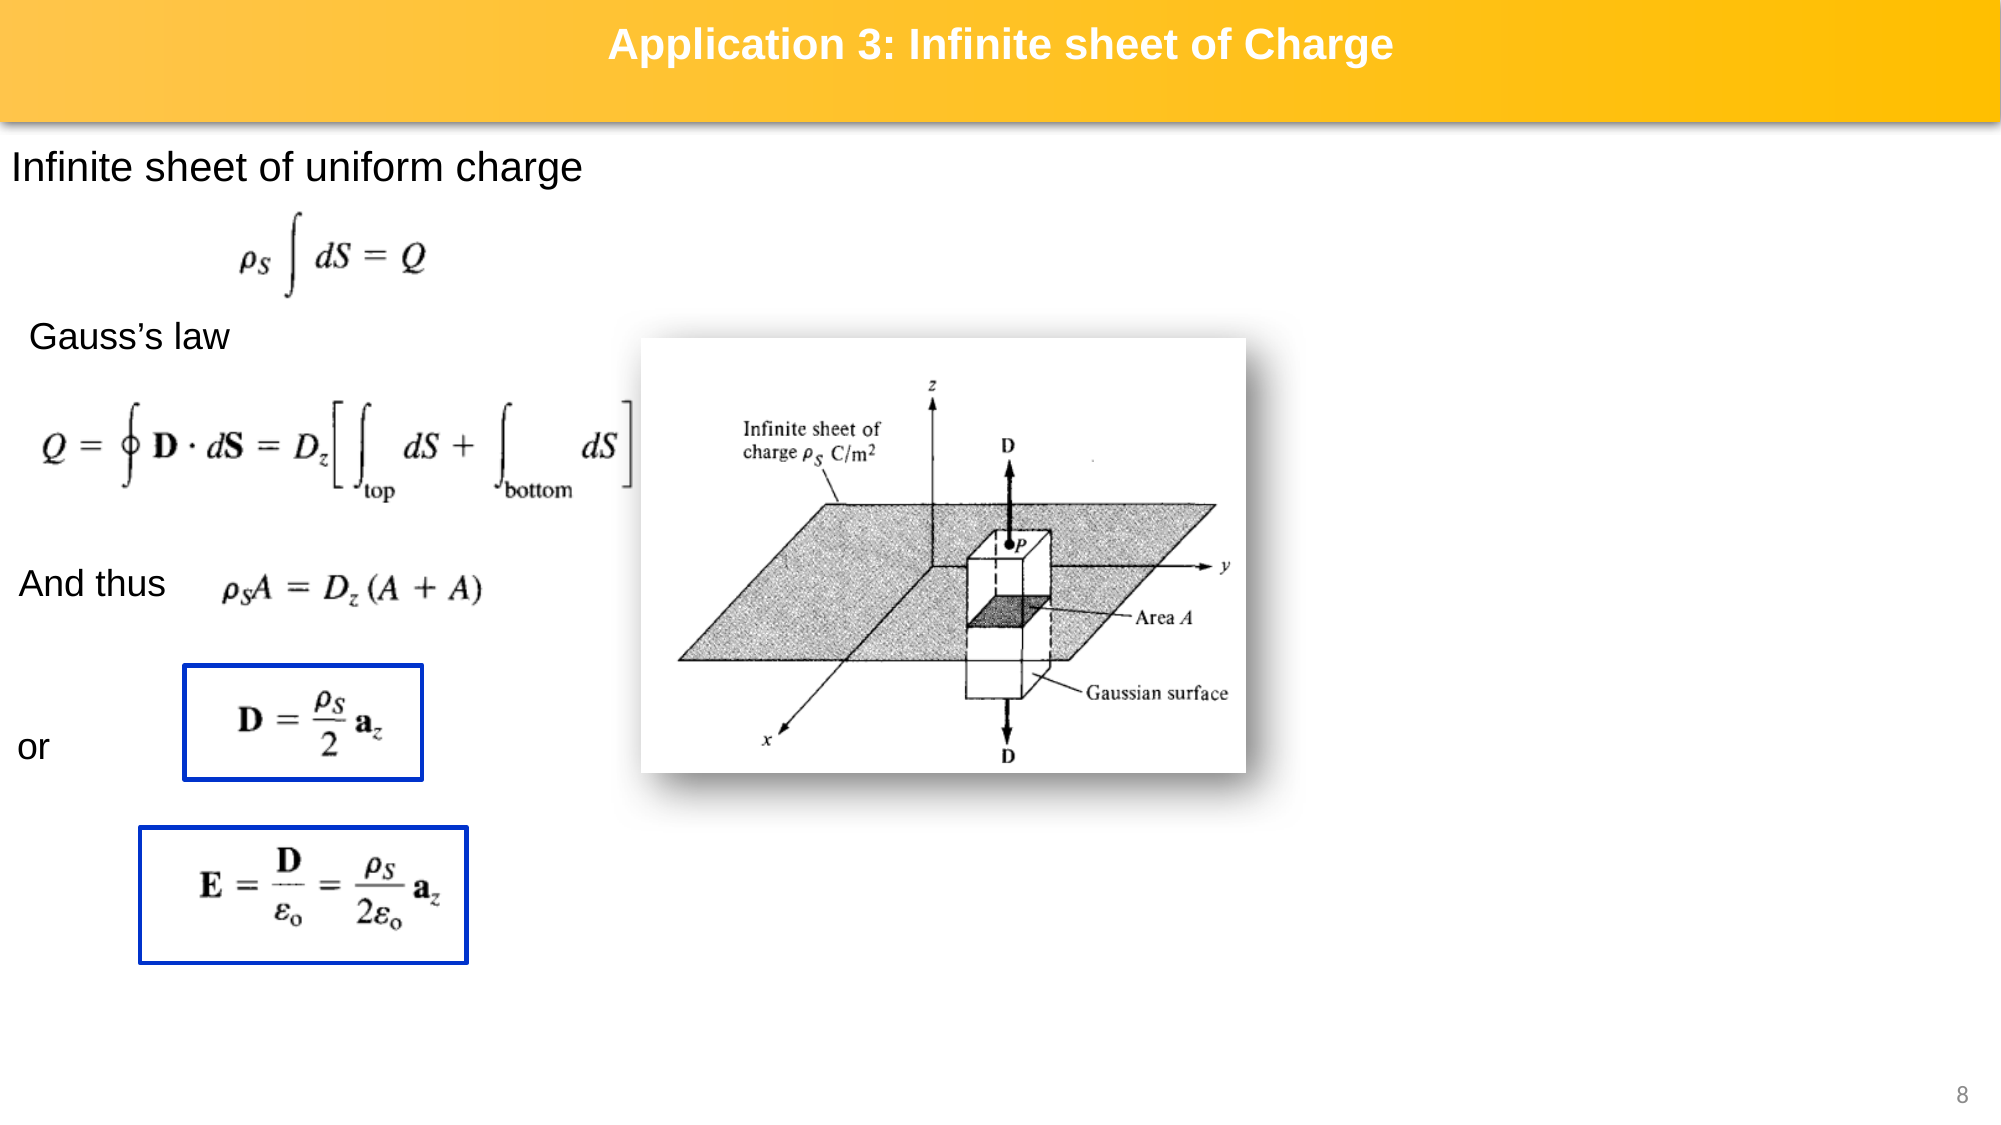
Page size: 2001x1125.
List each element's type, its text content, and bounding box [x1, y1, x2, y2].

picture [194, 201, 434, 314]
picture [180, 555, 503, 626]
picture [142, 829, 465, 961]
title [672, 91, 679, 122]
picture [186, 667, 420, 778]
picture [37, 338, 1246, 773]
text_box or [2, 714, 66, 775]
text_box Infinite sheet of uniform charge [0, 131, 611, 197]
text_box And thus [3, 551, 182, 611]
title Application 3: Infinite sheet of Charge [1, 0, 2000, 91]
slide_number 8 [1534, 1063, 1984, 1124]
text_box Gauss’s law [13, 304, 245, 365]
